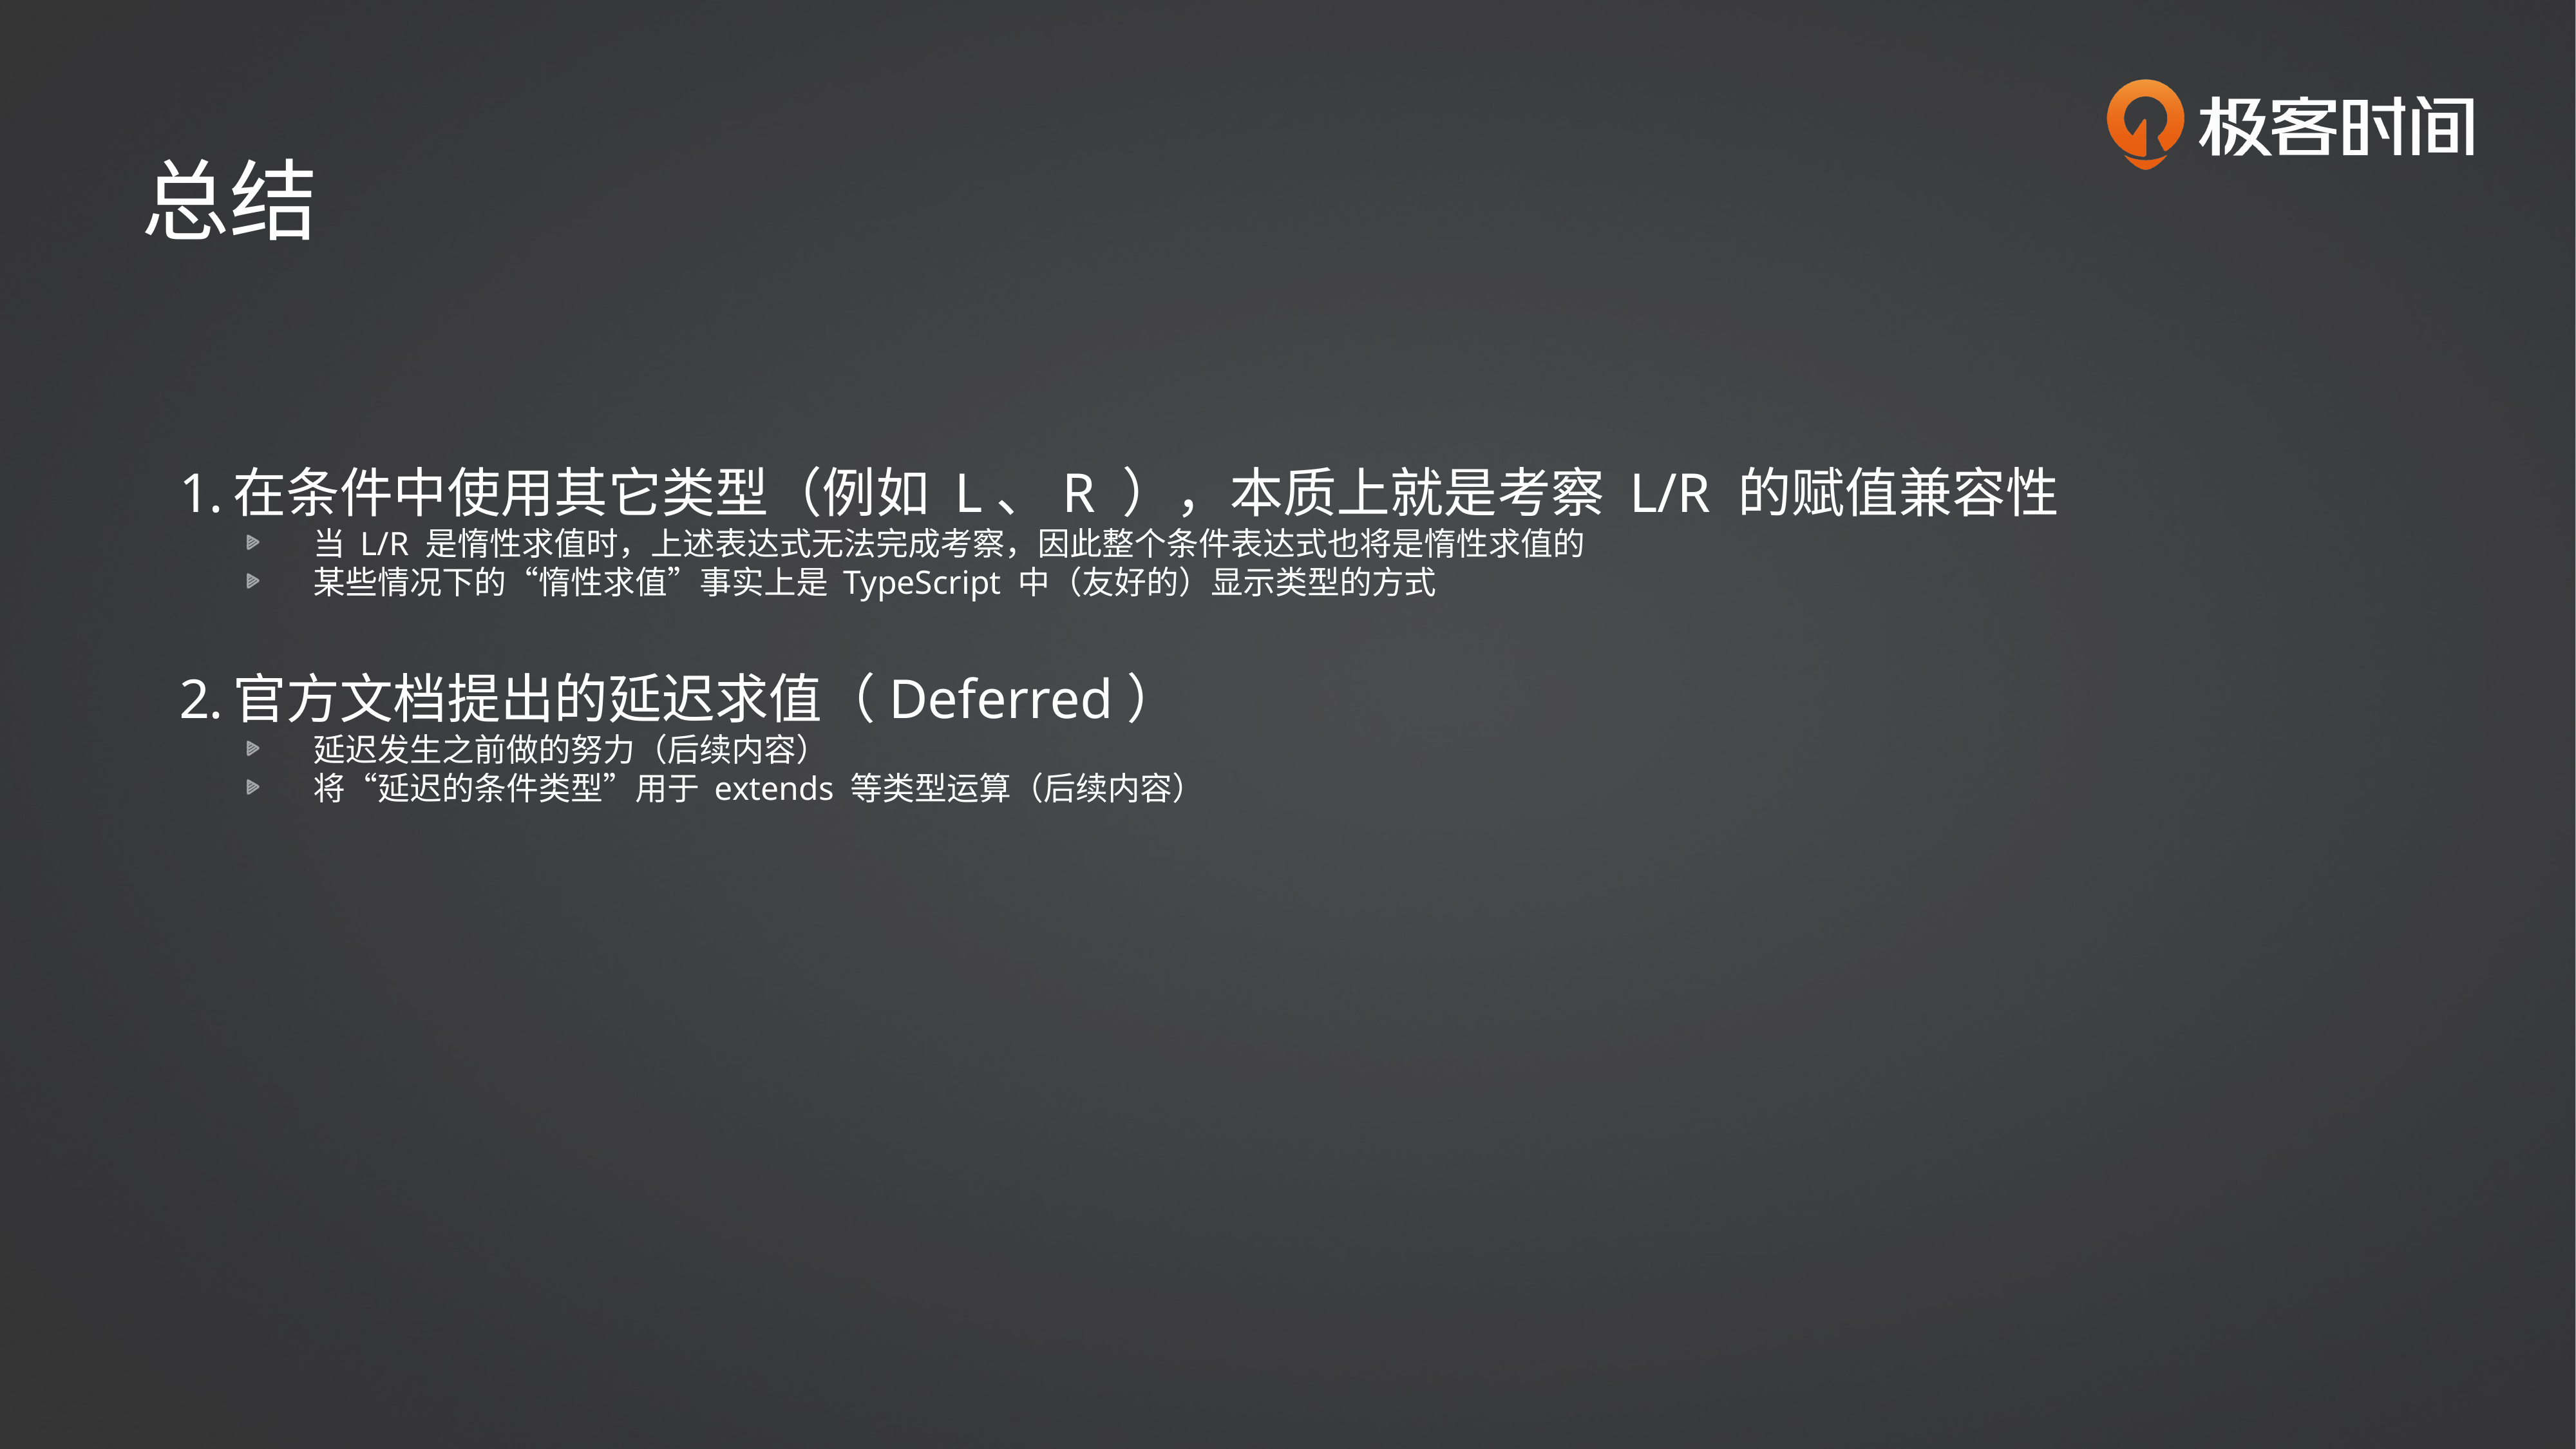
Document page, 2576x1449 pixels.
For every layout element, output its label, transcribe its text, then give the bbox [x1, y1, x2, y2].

text_box 总结 [135, 139, 671, 257]
picture [0, 0, 2576, 1449]
text_box 在条件中使用其它类型（例如 L、R ），本质上就是考察 L/R 的赋值兼容性 当 L/R 是惰性求值时，上述表达式无法完成考察，因此整个条件表达式也将是惰性求值的 某些情况下的“惰性求值”事实上是 TypeScript 中（友好的）显示类型的方式 官方文档提出的延迟求值（Deferred） 延迟发生之前做的努力（后续内容） 将“延迟的条件类型”用于 extends 等类型运算（后续内容） [179, 459, 2397, 807]
